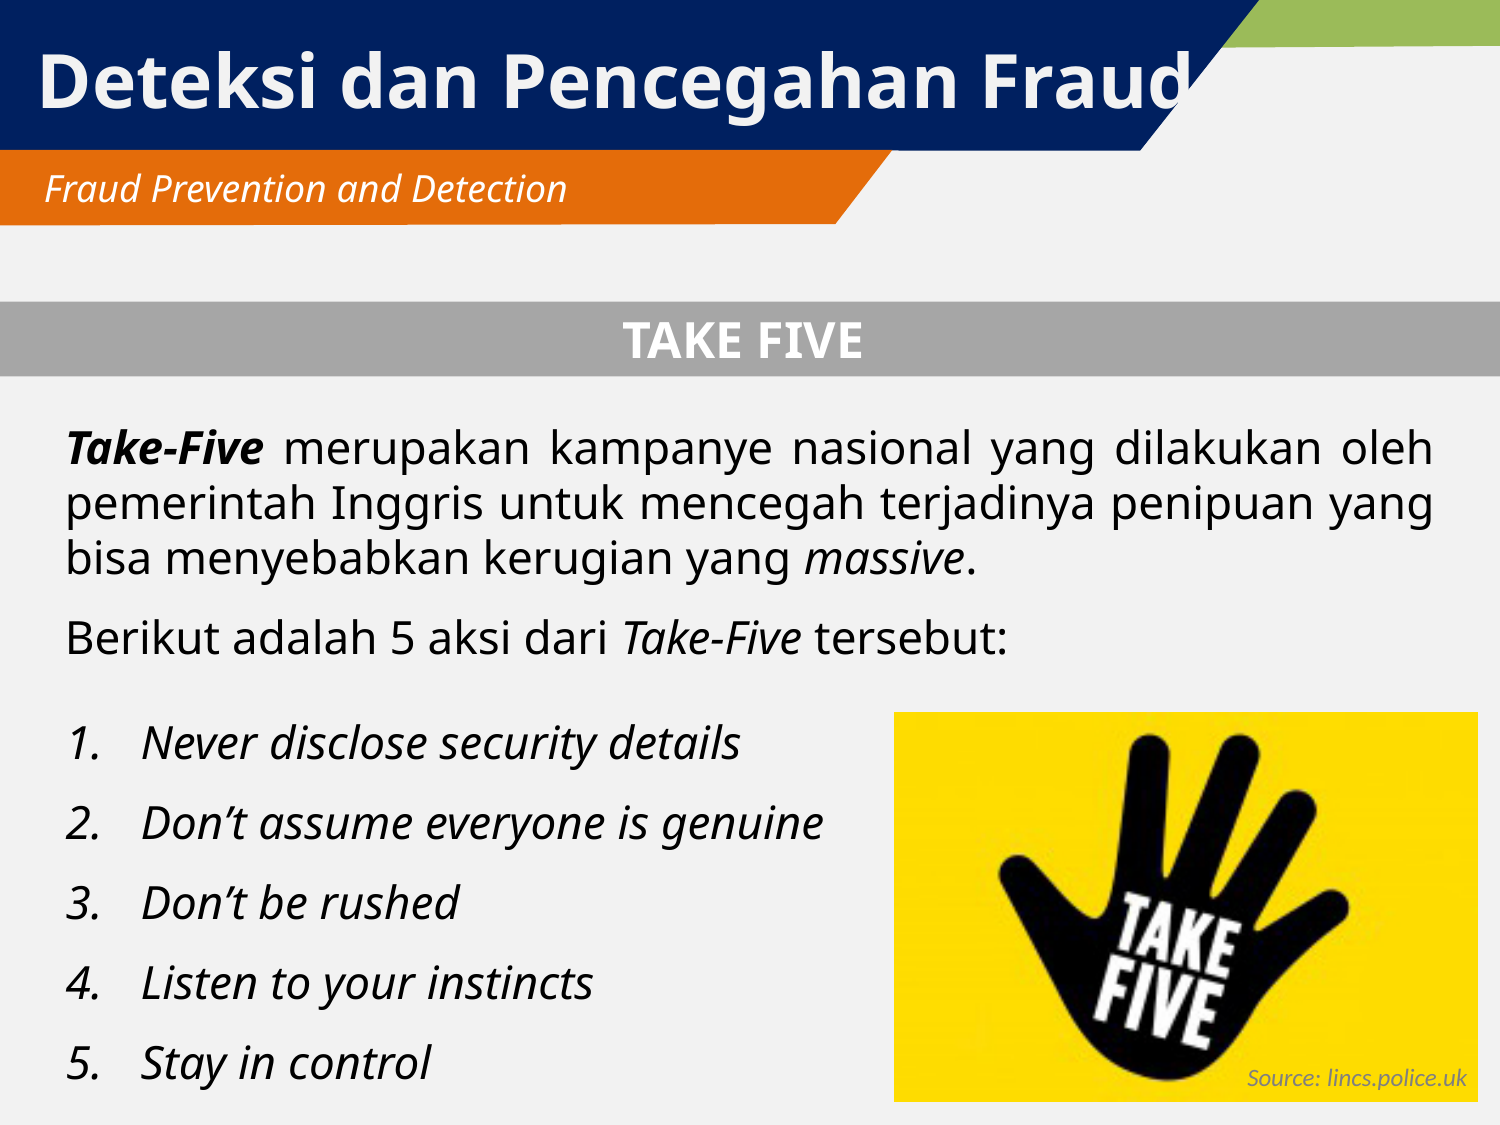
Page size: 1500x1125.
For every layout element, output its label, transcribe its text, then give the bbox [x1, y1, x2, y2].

text_box TAKE FIVE [0, 301, 1500, 377]
title Deteksi dan Pencegahan Fraud [0, 0, 1500, 150]
picture [894, 712, 1479, 1102]
text_box Take-Five merupakan kampanye nasional yang dilakukan oleh pemerintah Inggris untuk mencegah terjadinya penipuan yang bisa menyebabkan kerugian yang massive. Berikut adalah 5 aksi dari Take-Five tersebut: [50, 410, 1450, 671]
text_box Fraud Prevention and Detection [0, 147, 895, 228]
text_box Never disclose security details Don’t assume everyone is genuine Don’t be rushed Listen to your instincts Stay in control [50, 706, 863, 1096]
